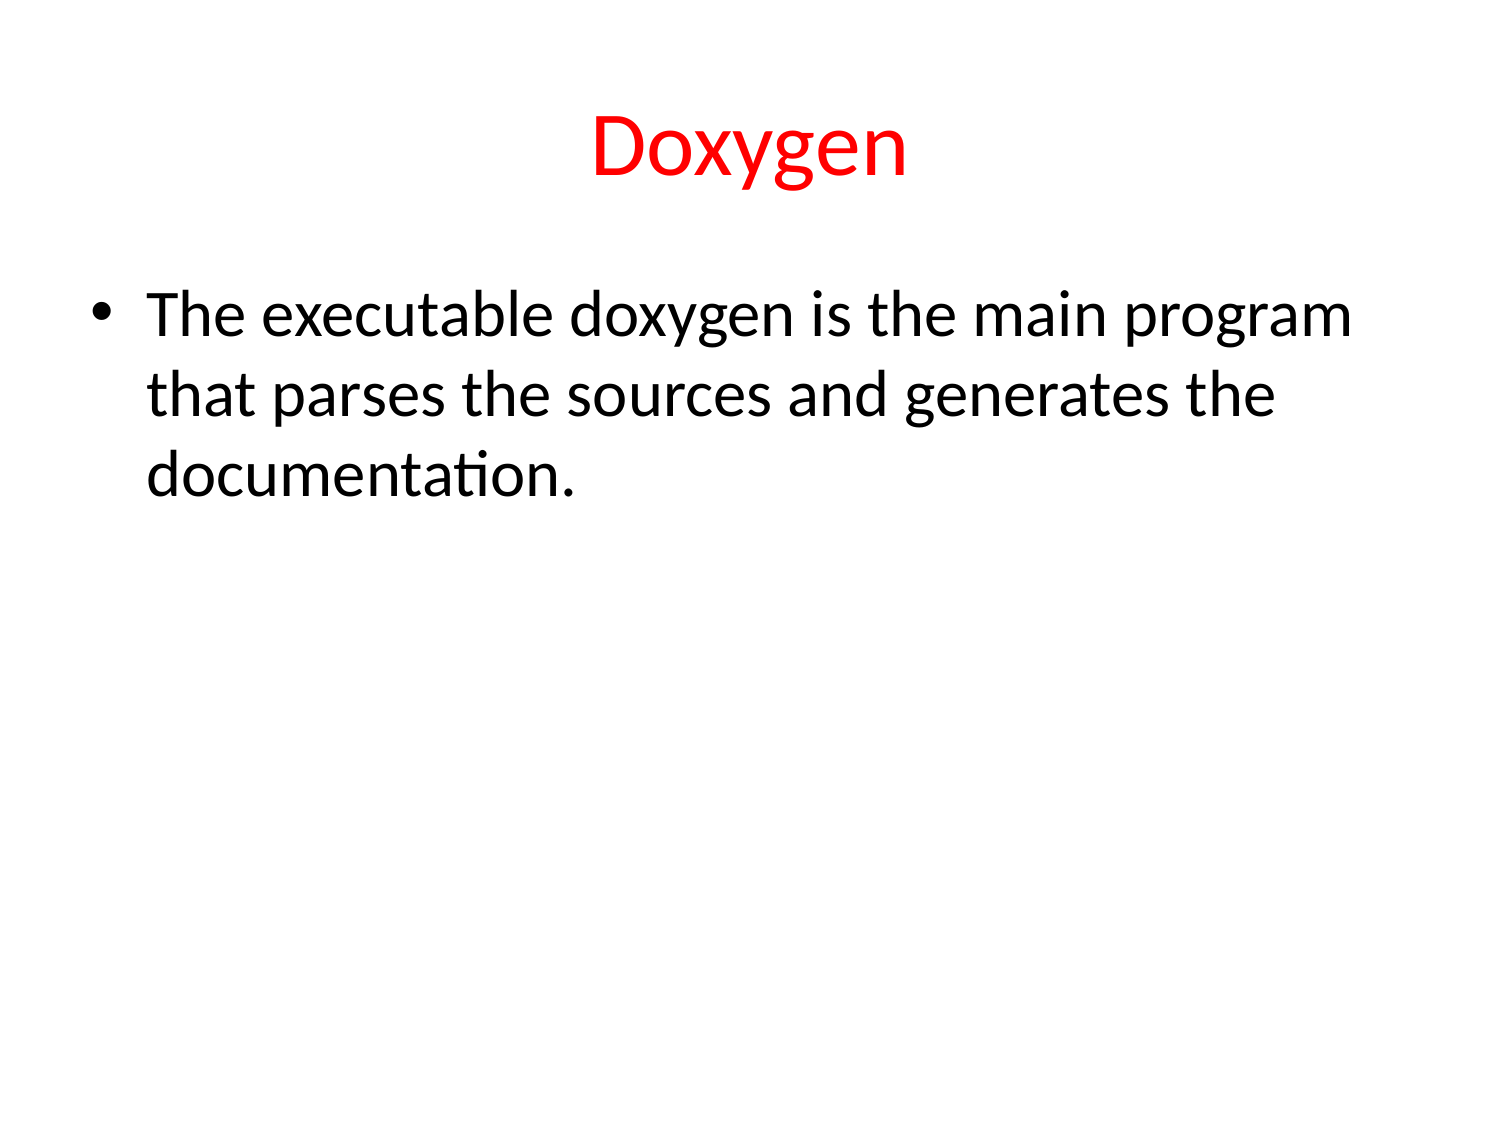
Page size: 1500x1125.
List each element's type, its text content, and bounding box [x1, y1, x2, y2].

title Doxygen [75, 45, 1425, 233]
list The executable doxygen is the main program that parses the sources and generates the documentation. [75, 262, 1425, 1005]
